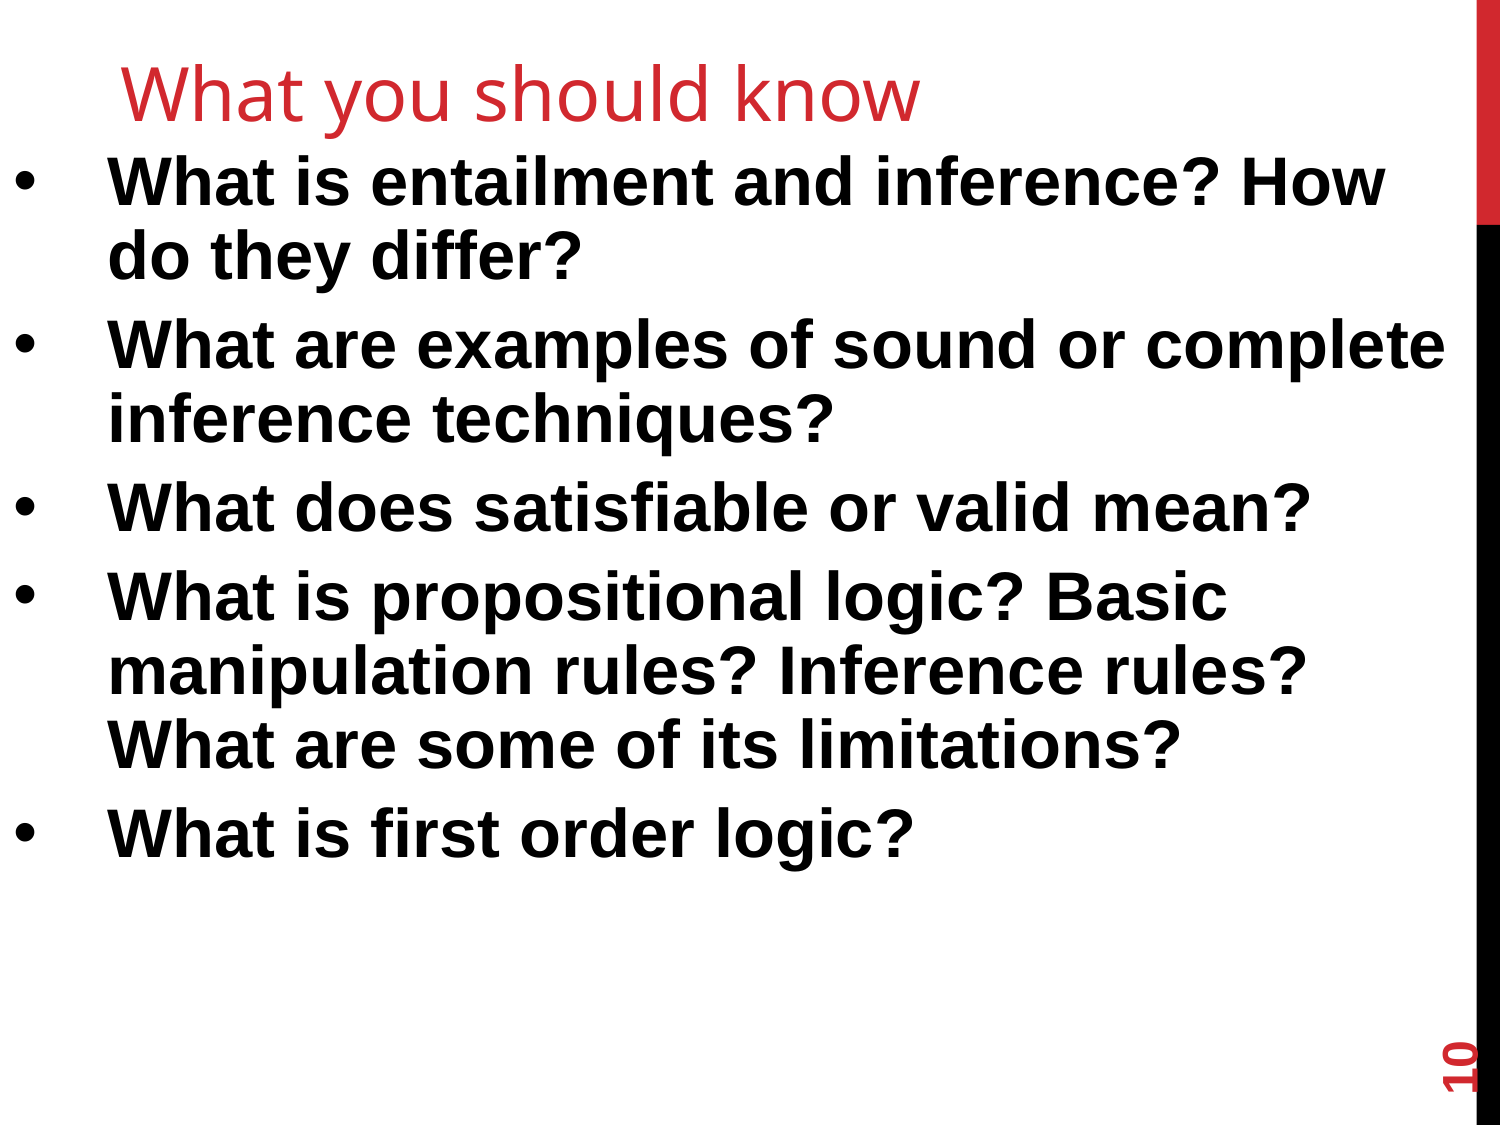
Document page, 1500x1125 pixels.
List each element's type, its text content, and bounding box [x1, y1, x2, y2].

list What is entailment and inference? How do they differ? What are examples of sound or complete inference techniques? What does satisfiable or valid mean? What is propositional logic? Basic manipulation rules? Inference rules? What are some of its limitations? What is first order logic? [6, 139, 1457, 954]
slide_number ‹#› [1123, 1030, 1500, 1104]
title What you should know [112, 0, 1388, 139]
